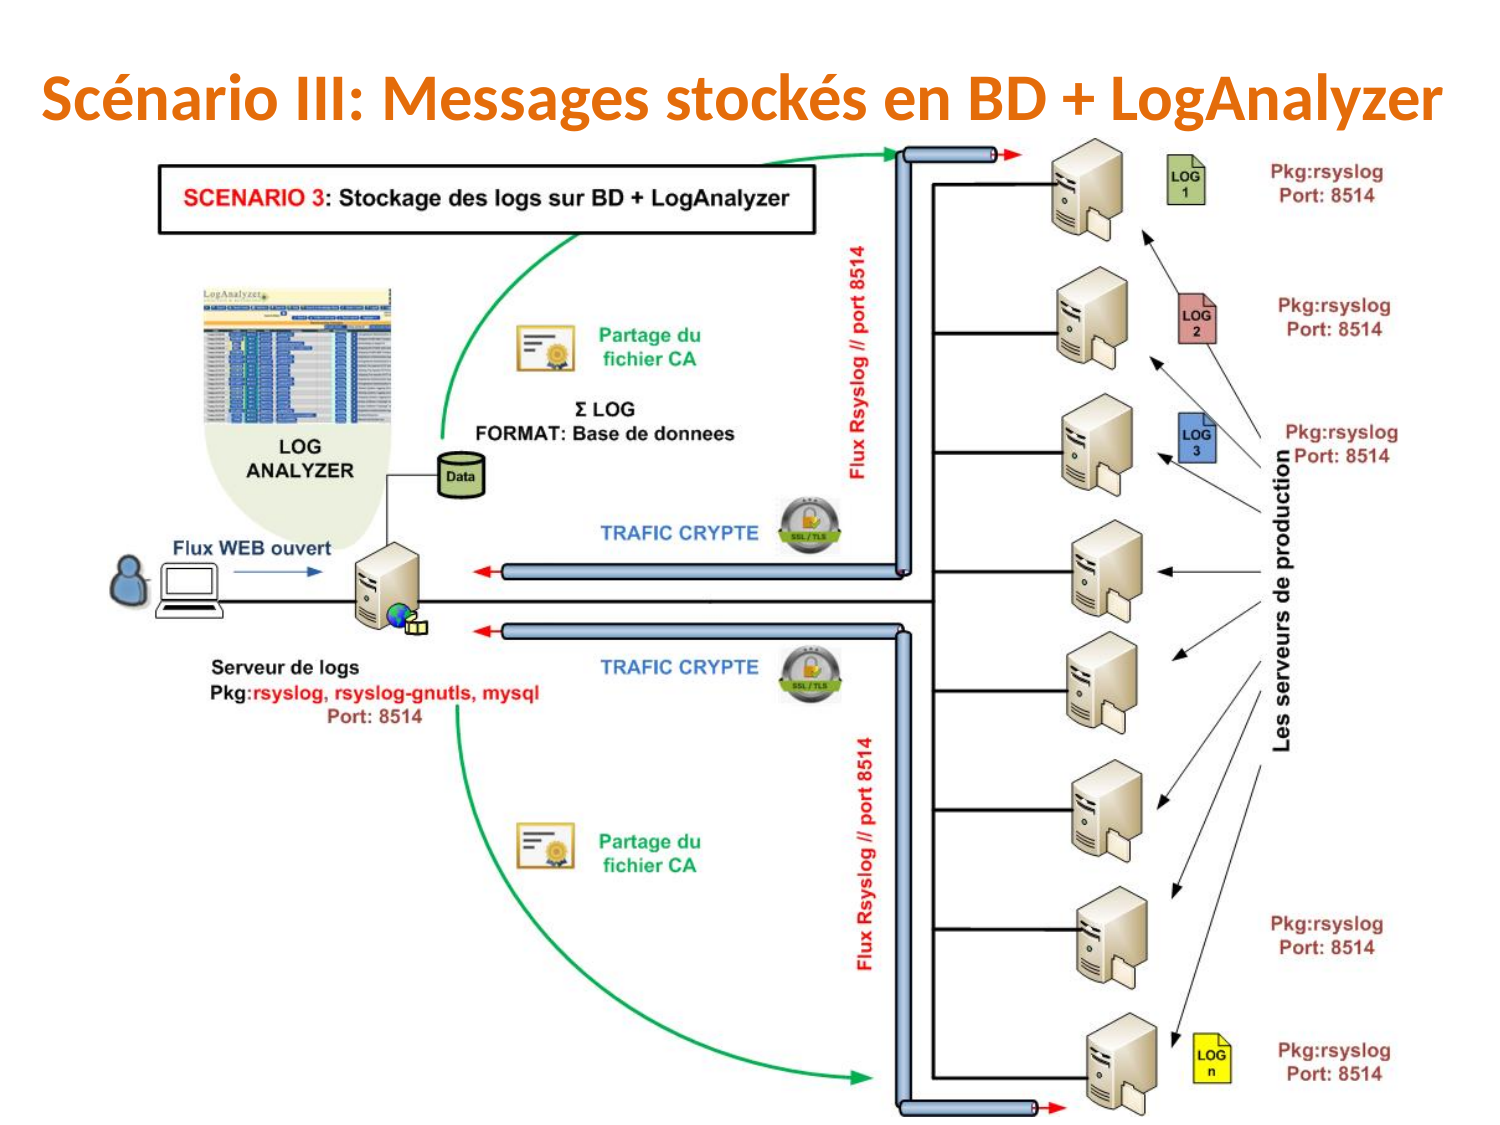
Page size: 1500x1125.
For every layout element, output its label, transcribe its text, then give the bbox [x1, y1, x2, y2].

title Scénario III: Messages stockés en BD + LogAnalyzer [12, 0, 1475, 188]
picture [106, 137, 1401, 1117]
